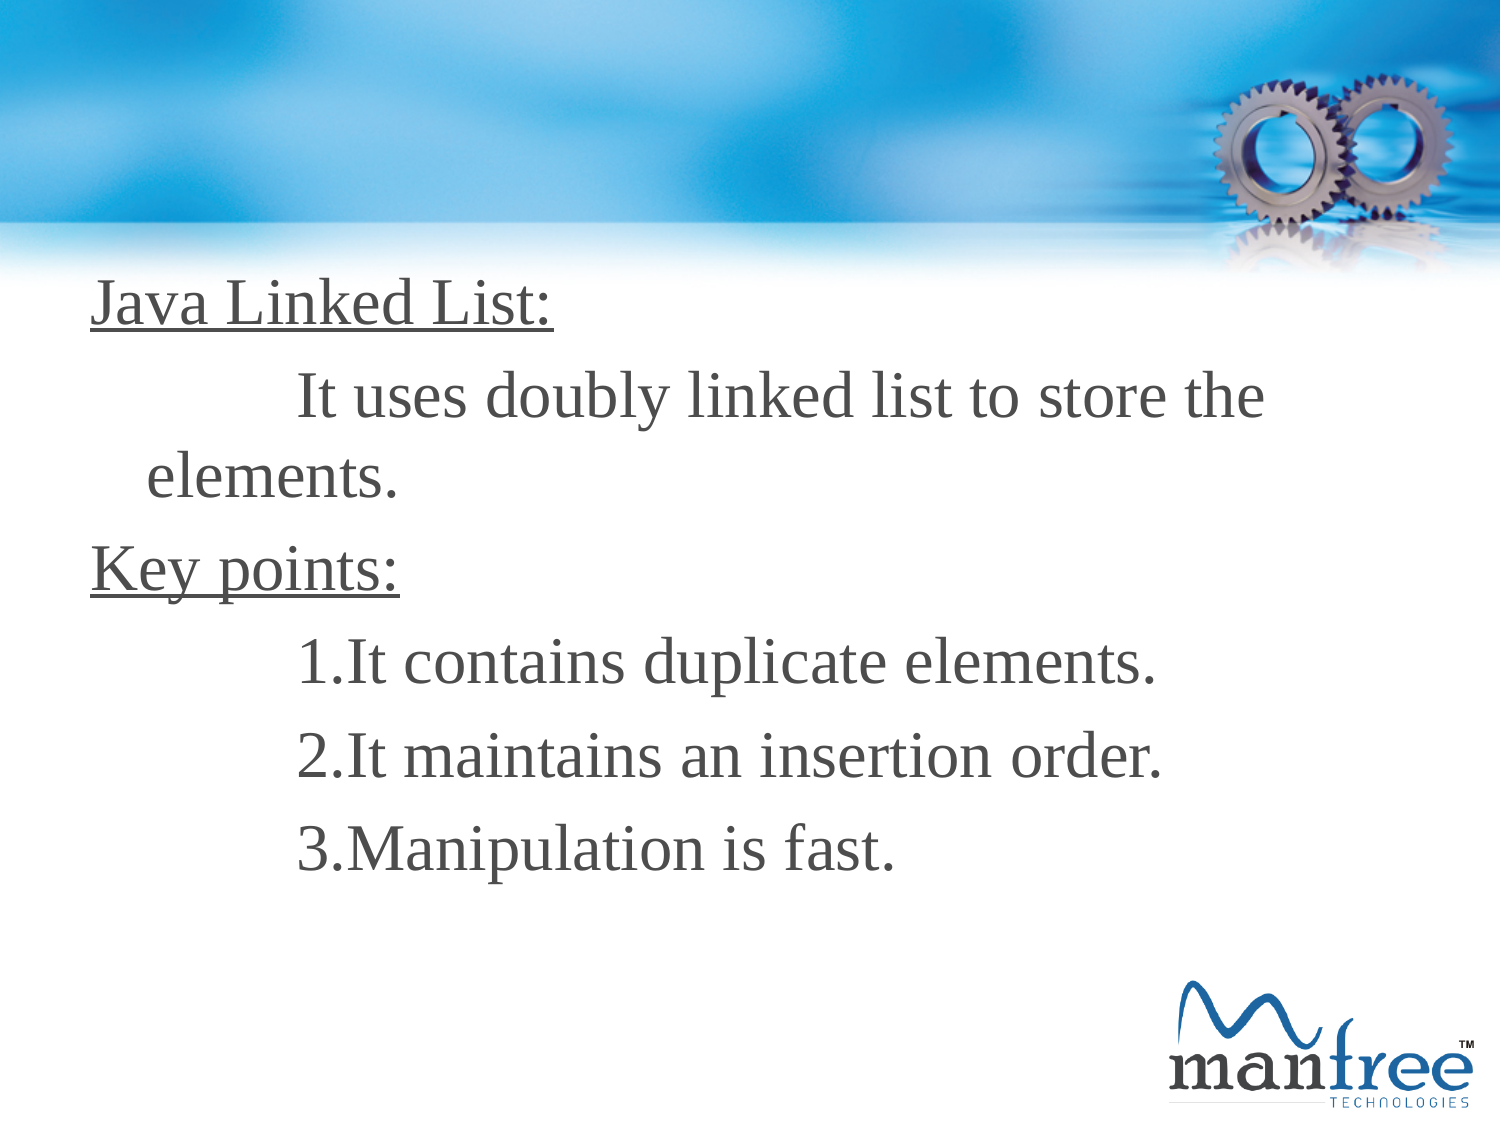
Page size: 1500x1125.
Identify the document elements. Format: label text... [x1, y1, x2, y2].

picture [0, 0, 1500, 1125]
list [1162, 974, 1479, 1114]
list Java Linked List: It uses doubly linked list to store the elements. Key points: 1.It contains duplicate elements. 2.It maintains an insertion order. 3.Manipulation is fast. [74, 249, 1426, 1006]
